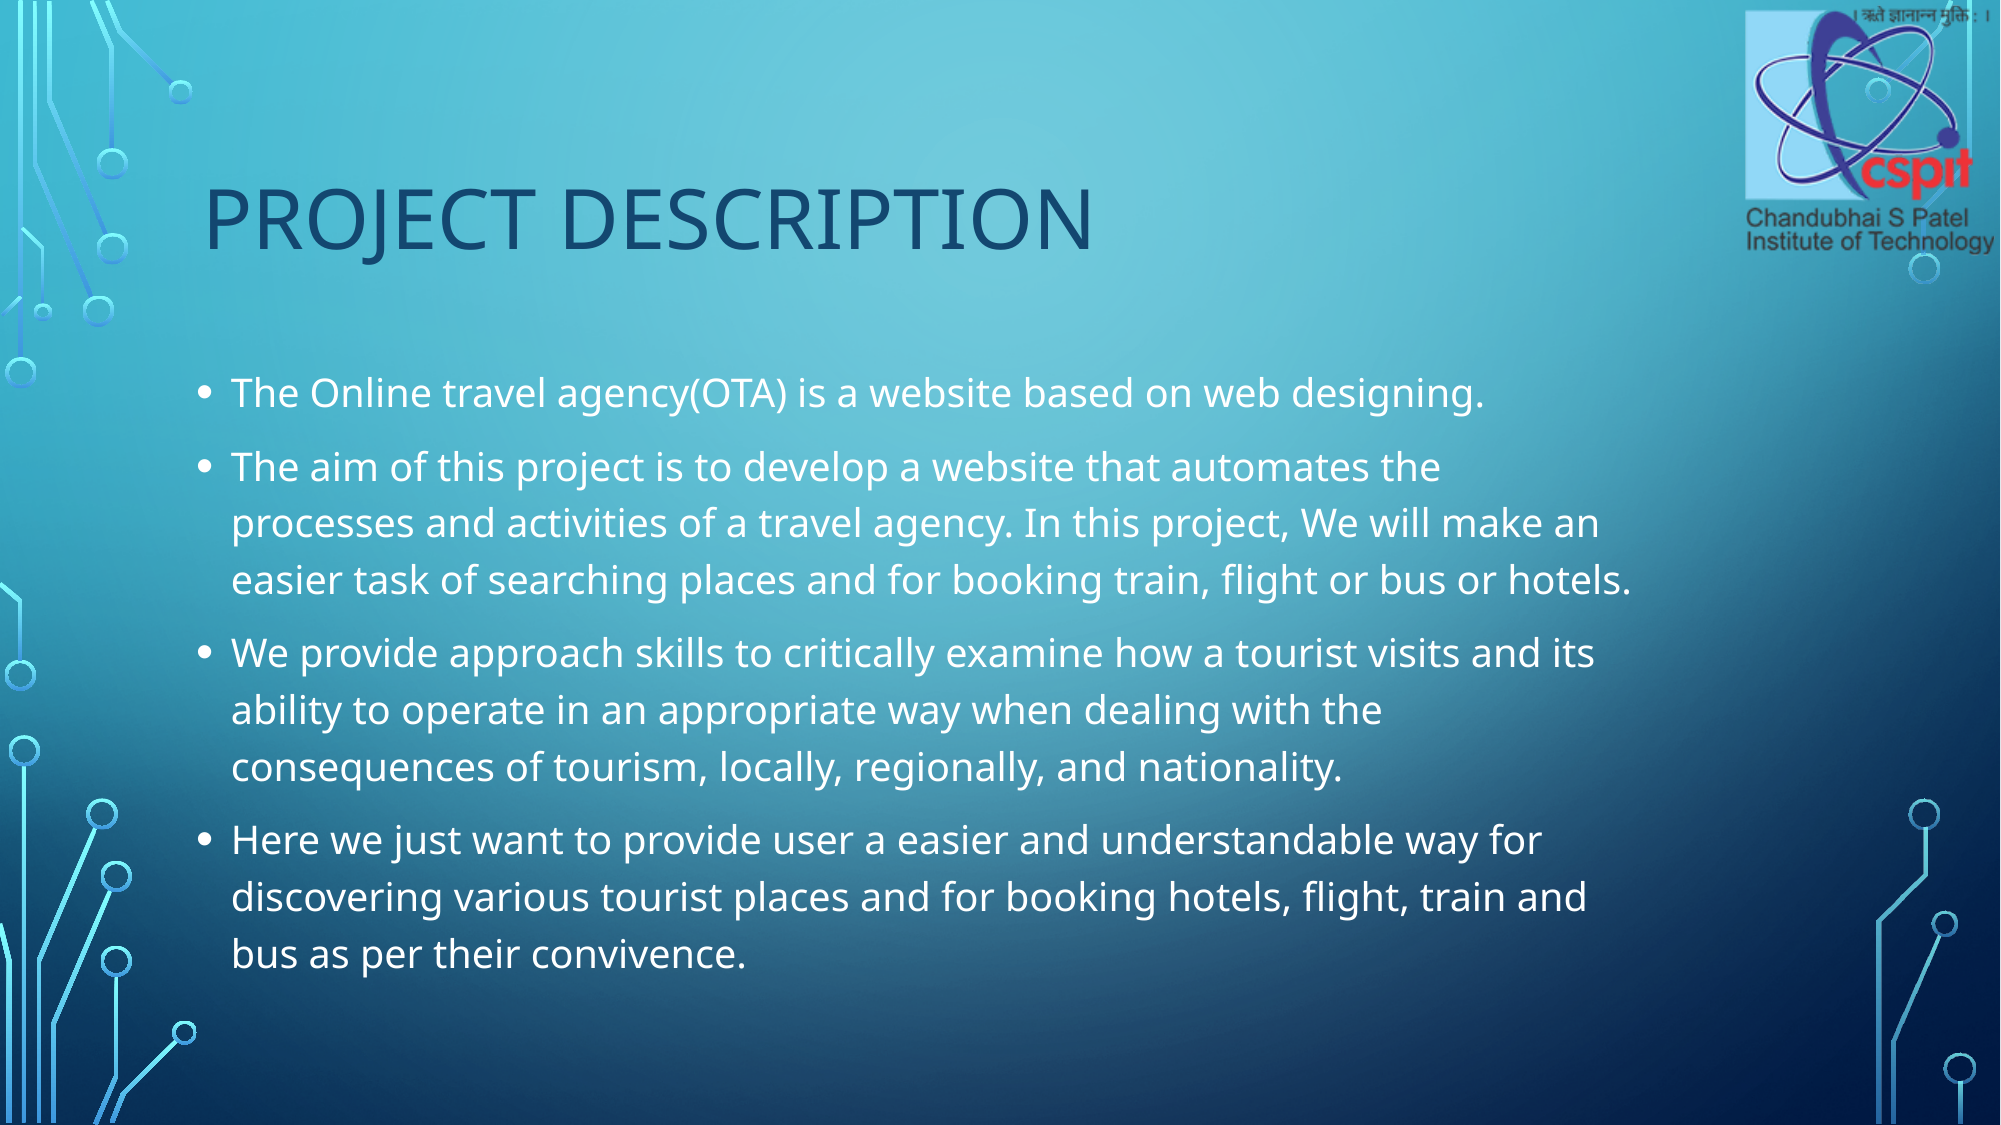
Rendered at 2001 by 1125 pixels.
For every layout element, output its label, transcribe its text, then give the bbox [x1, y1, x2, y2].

title PROJECT DESCRIPTION [187, 101, 1813, 344]
list The Online travel agency(OTA) is a website based on web designing. The aim of this project is to develop a website that automates the processes and activities of a travel agency. In this project, We will make an easier task of searching places and for booking train, flight or bus or hotels. We provide approach skills to critically examine how a tourist visits and its ability to operate in an appropriate way when dealing with the consequences of tourism, locally, regionally, and nationality. Here we just want to provide user a easier and understandable way for discovering various tourist places and for booking hotels, flight, train and bus as per their convivence. [181, 287, 1649, 1025]
picture [1663, 0, 2000, 285]
